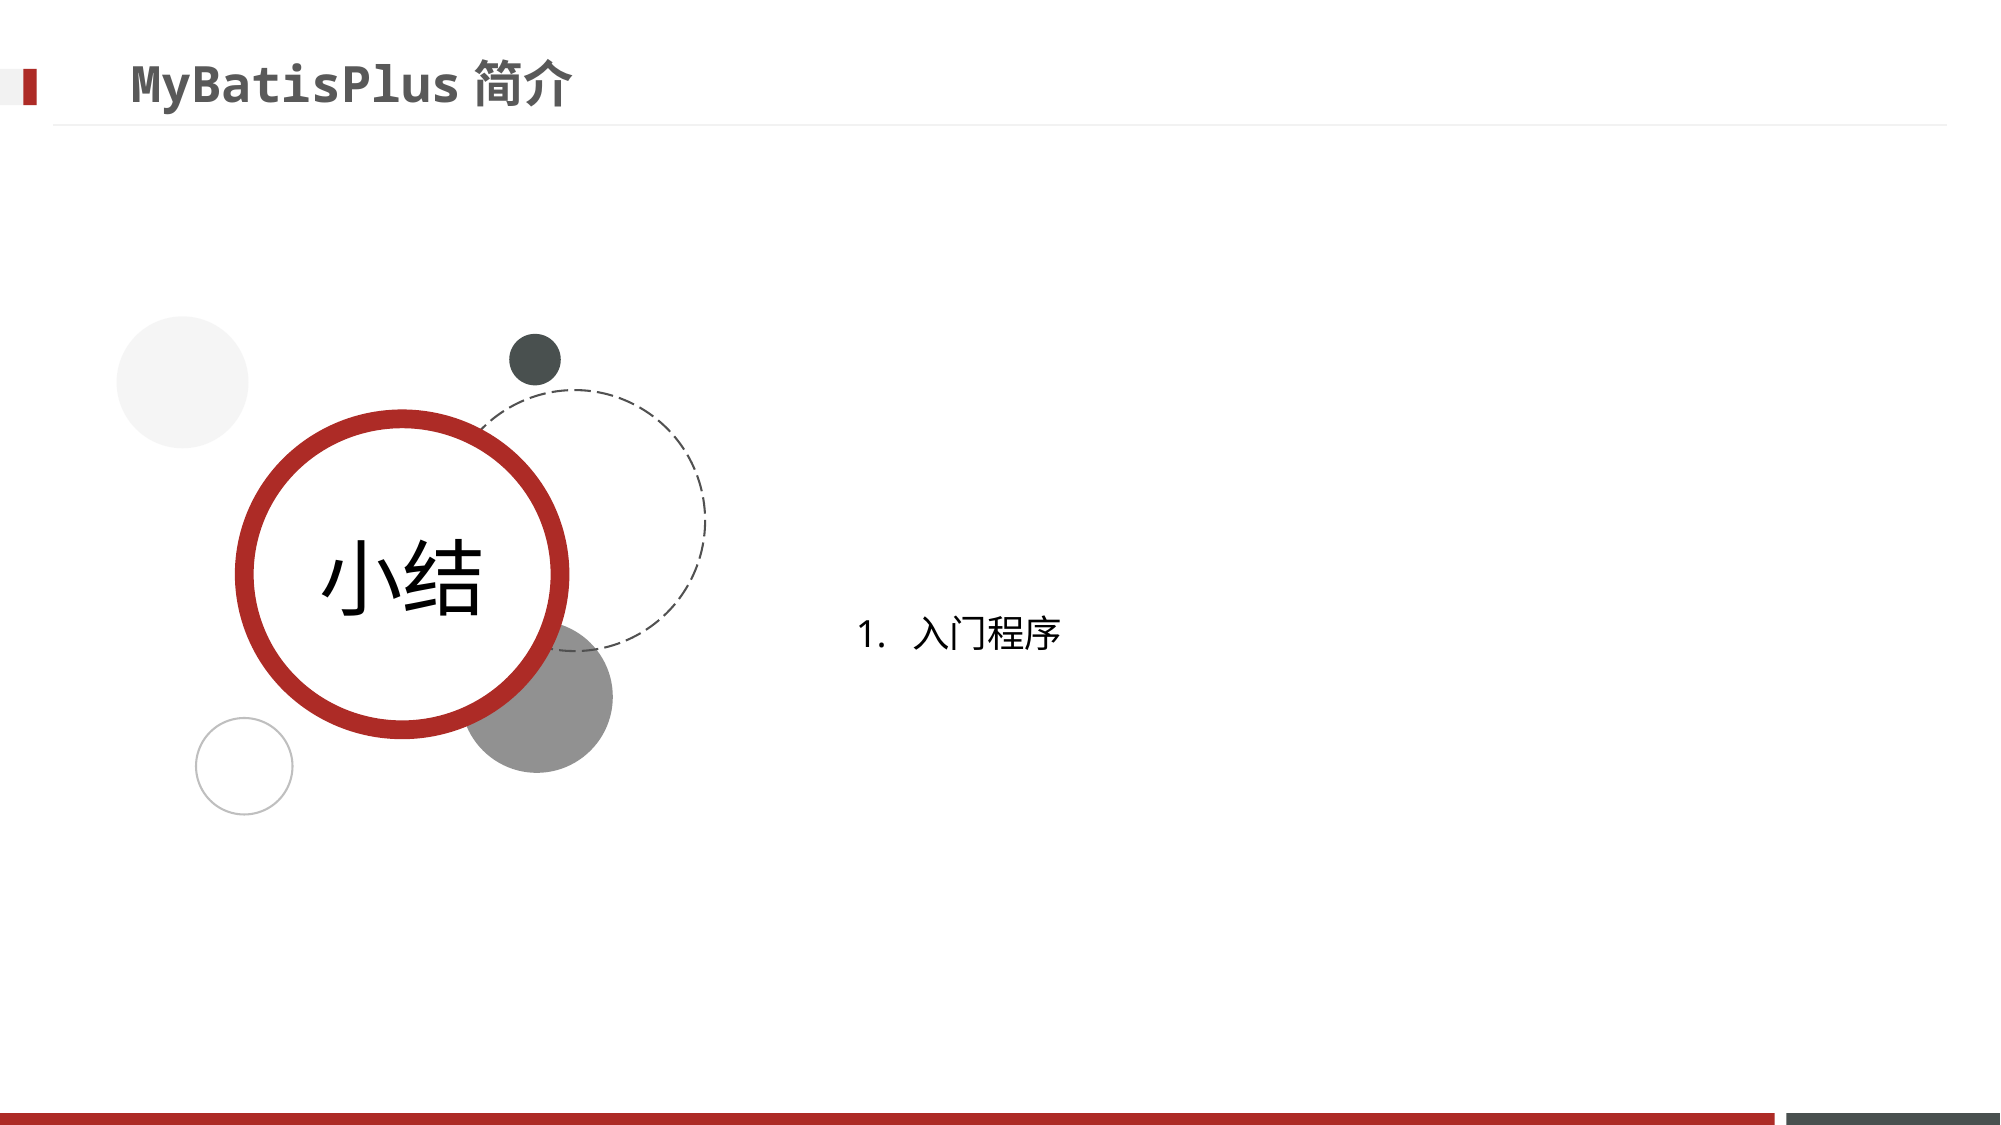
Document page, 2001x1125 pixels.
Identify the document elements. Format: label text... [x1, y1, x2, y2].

title MyBatisPlus简介 [116, 40, 1556, 125]
list 入门程序 [841, 239, 1786, 980]
